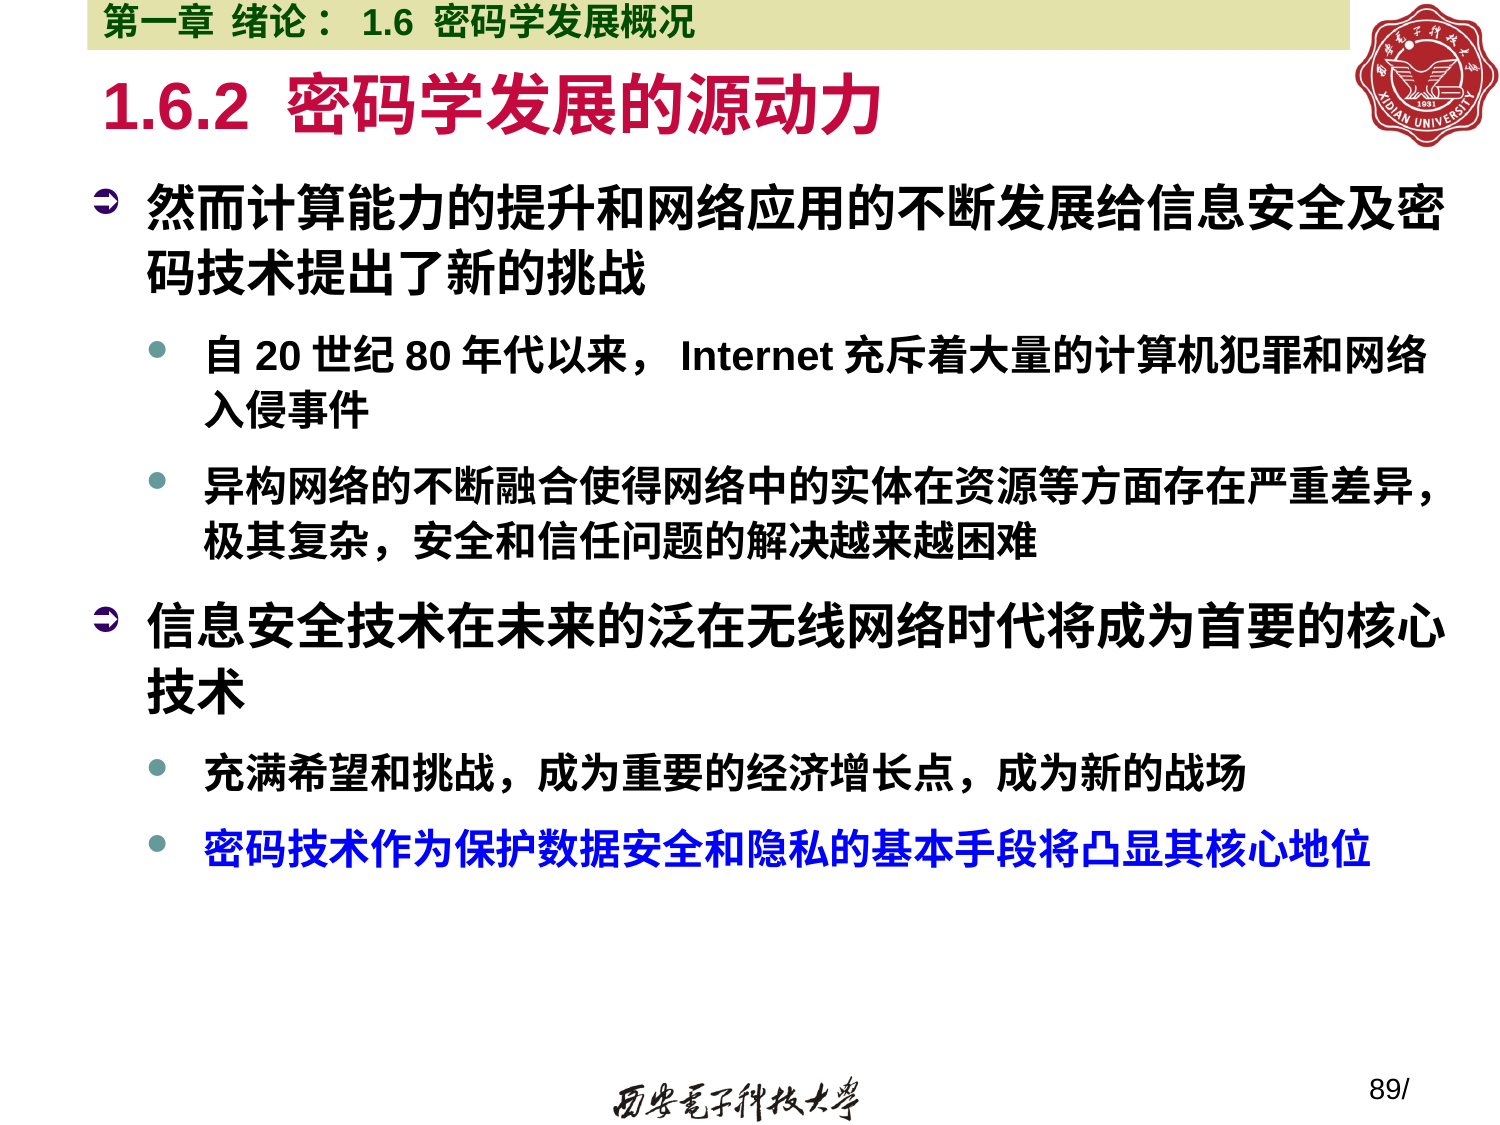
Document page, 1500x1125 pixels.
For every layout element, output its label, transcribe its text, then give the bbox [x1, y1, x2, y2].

text_box 第一章 绪论 ：1.6 密码学发展概况 [87, 0, 1350, 50]
slide_number 89/ [1074, 1062, 1426, 1113]
list 然而计算能力的提升和网络应用的不断发展给信息安全及密码技术提出了新的挑战 自20世纪80年代以来，Internet充斥着大量的计算机犯罪和网络入侵事件 异构网络的不断融合使得网络中的实体在资源等方面存在严重差异，极其复杂，安全和信任问题的解决越来越困难 信息安全技术在未来的泛在无线网络时代将成为首要的核心技术 充满希望和挑战，成为重要的经济增长点，成为新的战场 密码技术作为保护数据安全和隐私的基本手段将凸显其核心地位 [74, 162, 1463, 1088]
picture [1350, 0, 1500, 150]
picture [612, 1088, 863, 1125]
title 1.6.2 密码学发展的源动力 [87, 62, 1351, 151]
